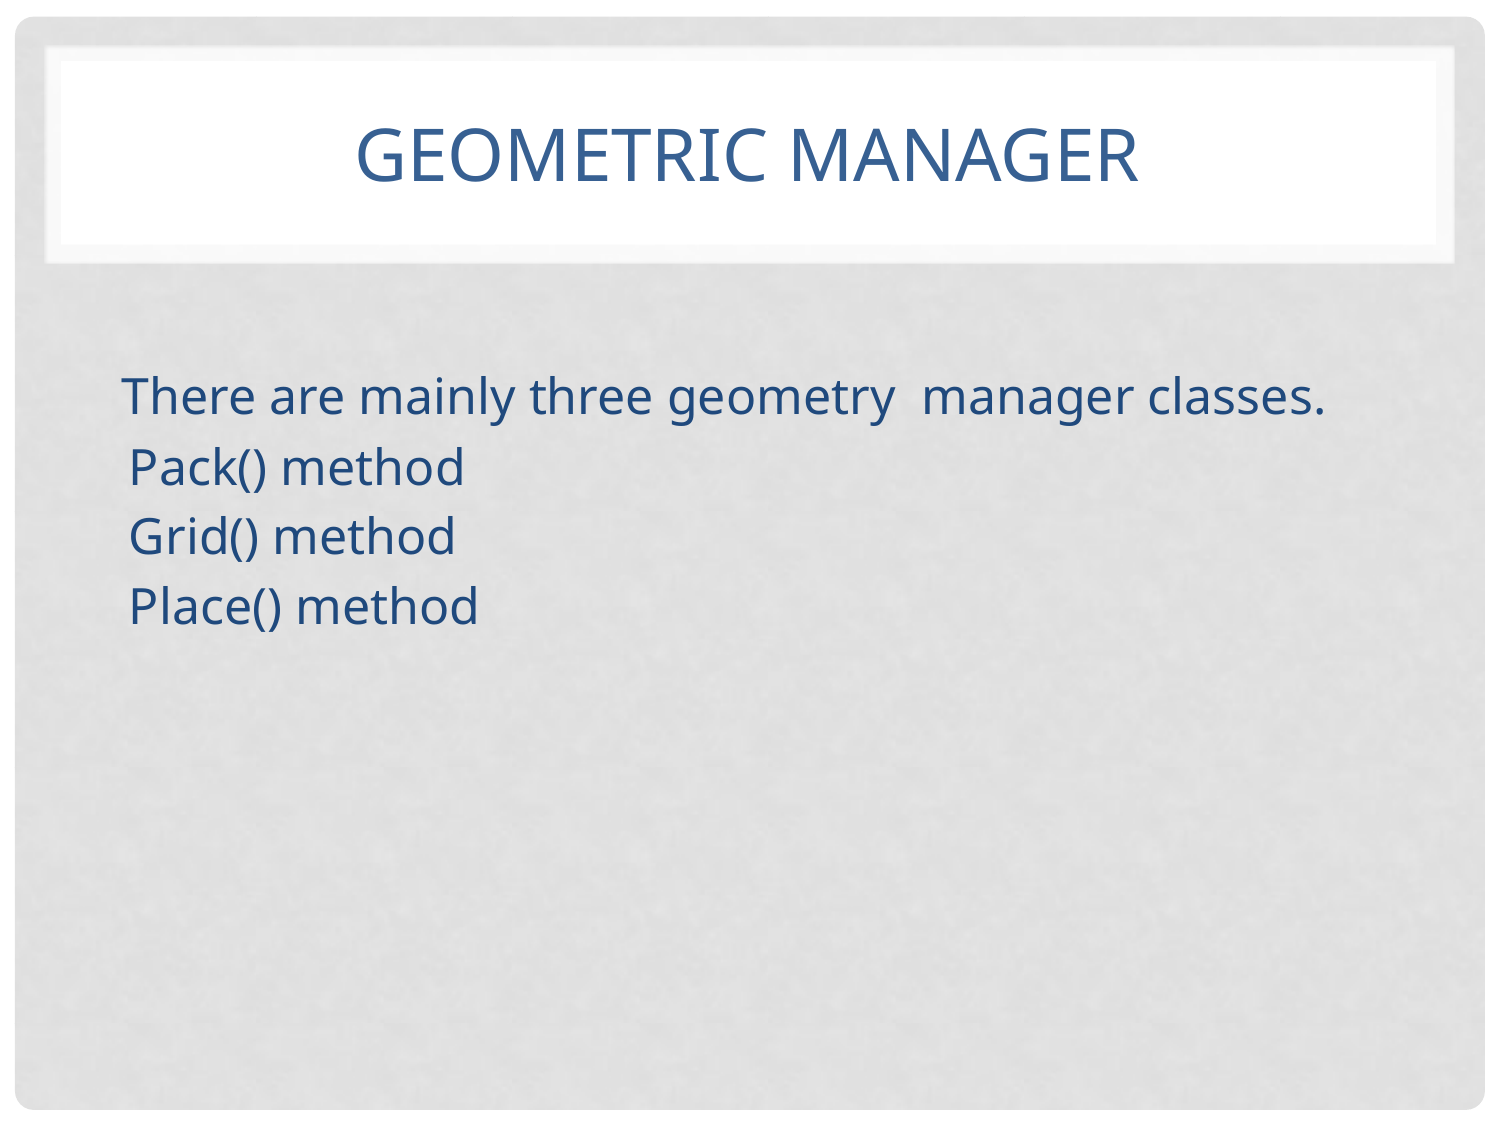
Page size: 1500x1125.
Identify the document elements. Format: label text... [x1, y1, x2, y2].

title Geometric manager [69, 66, 1425, 238]
list There are mainly three geometry manager classes. Pack() method Grid() method Place() method [75, 287, 1425, 1005]
